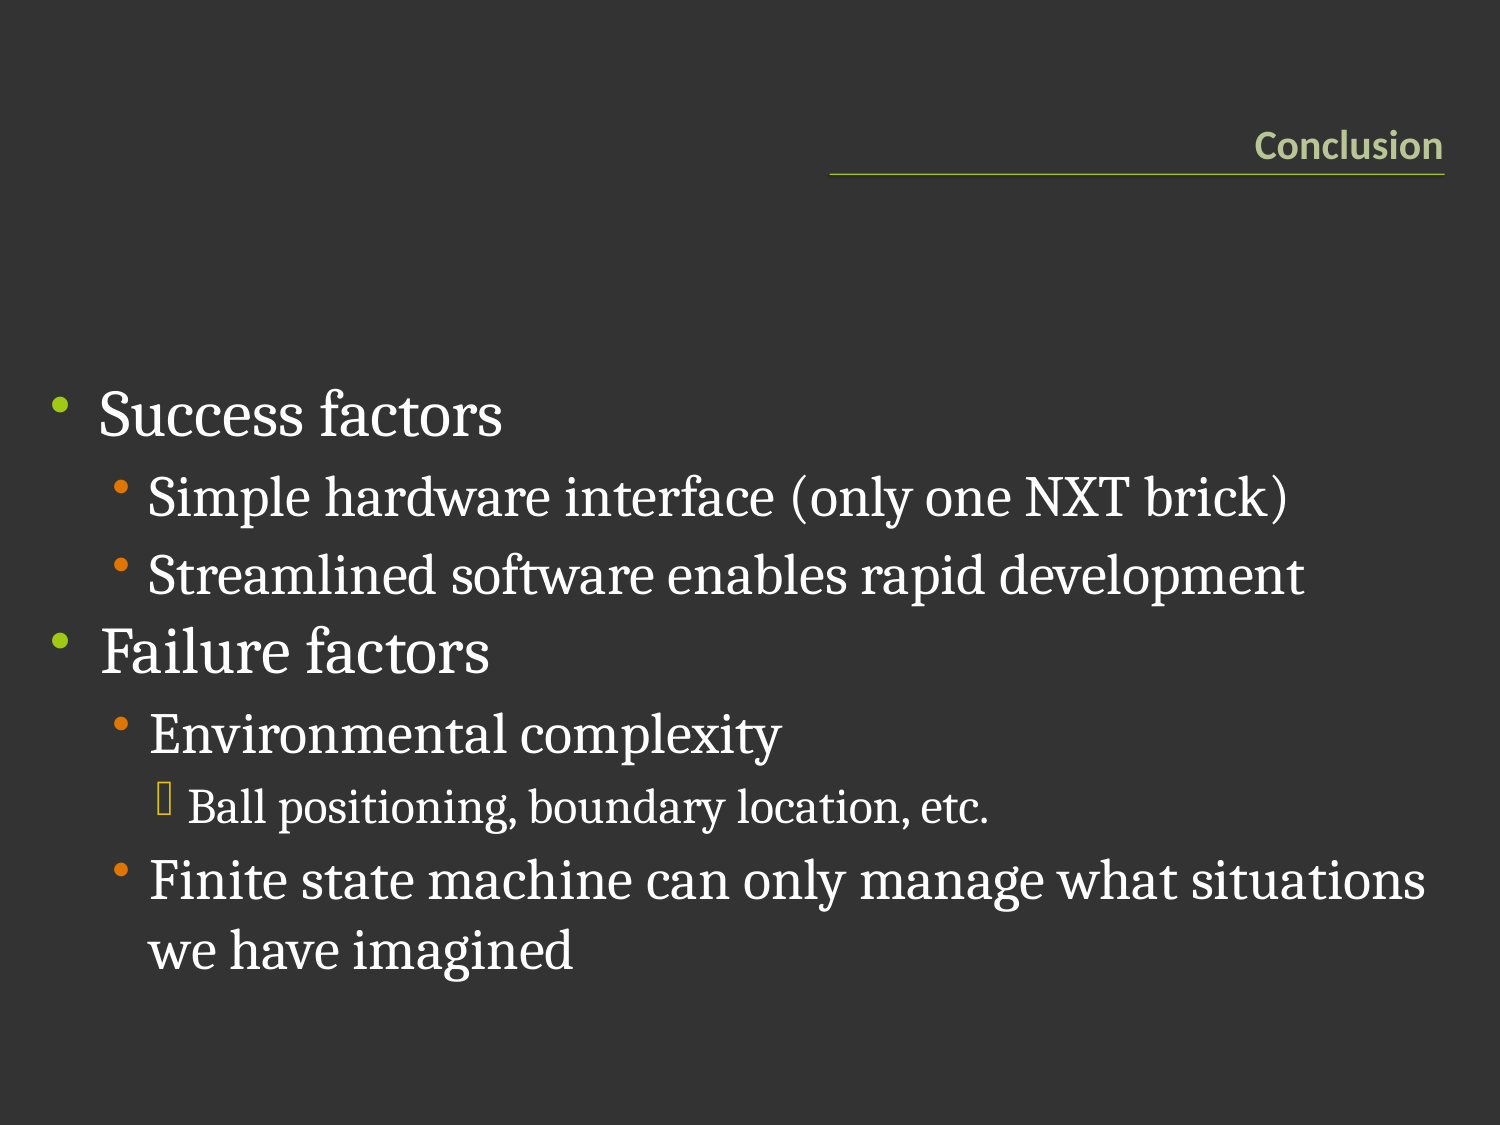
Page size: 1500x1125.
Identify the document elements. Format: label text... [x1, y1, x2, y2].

title Conclusion [814, 50, 1460, 175]
list Success factors Simple hardware interface (only one NXT brick) Streamlined software enables rapid development Failure factors Environmental complexity Ball positioning, boundary location, etc. Finite state machine can only manage what situations we have imagined [37, 362, 1460, 1015]
